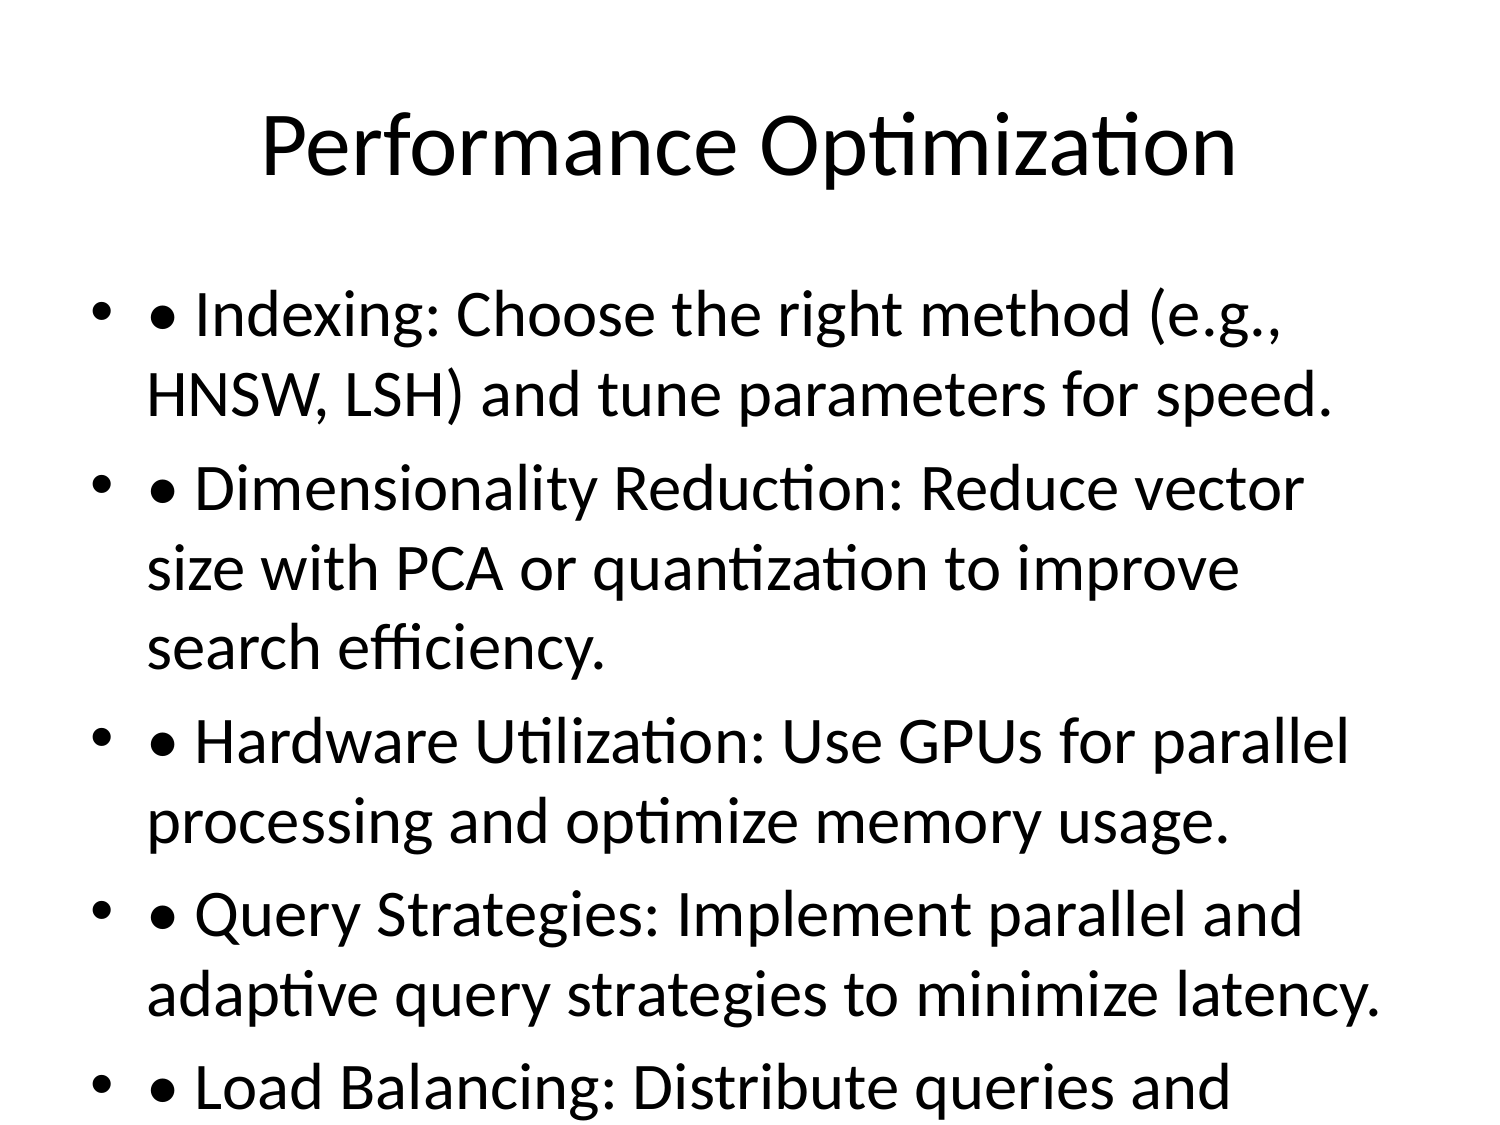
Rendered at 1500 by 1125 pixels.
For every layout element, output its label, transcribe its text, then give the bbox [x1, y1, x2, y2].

title Performance Optimization [75, 45, 1425, 233]
list • Indexing: Choose the right method (e.g., HNSW, LSH) and tune parameters for speed. • Dimensionality Reduction: Reduce vector size with PCA or quantization to improve search efficiency. • Hardware Utilization: Use GPUs for parallel processing and optimize memory usage. • Query Strategies: Implement parallel and adaptive query strategies to minimize latency. • Load Balancing: Distribute queries and indexing tasks to avoid bottlenecks. [75, 262, 1425, 1005]
